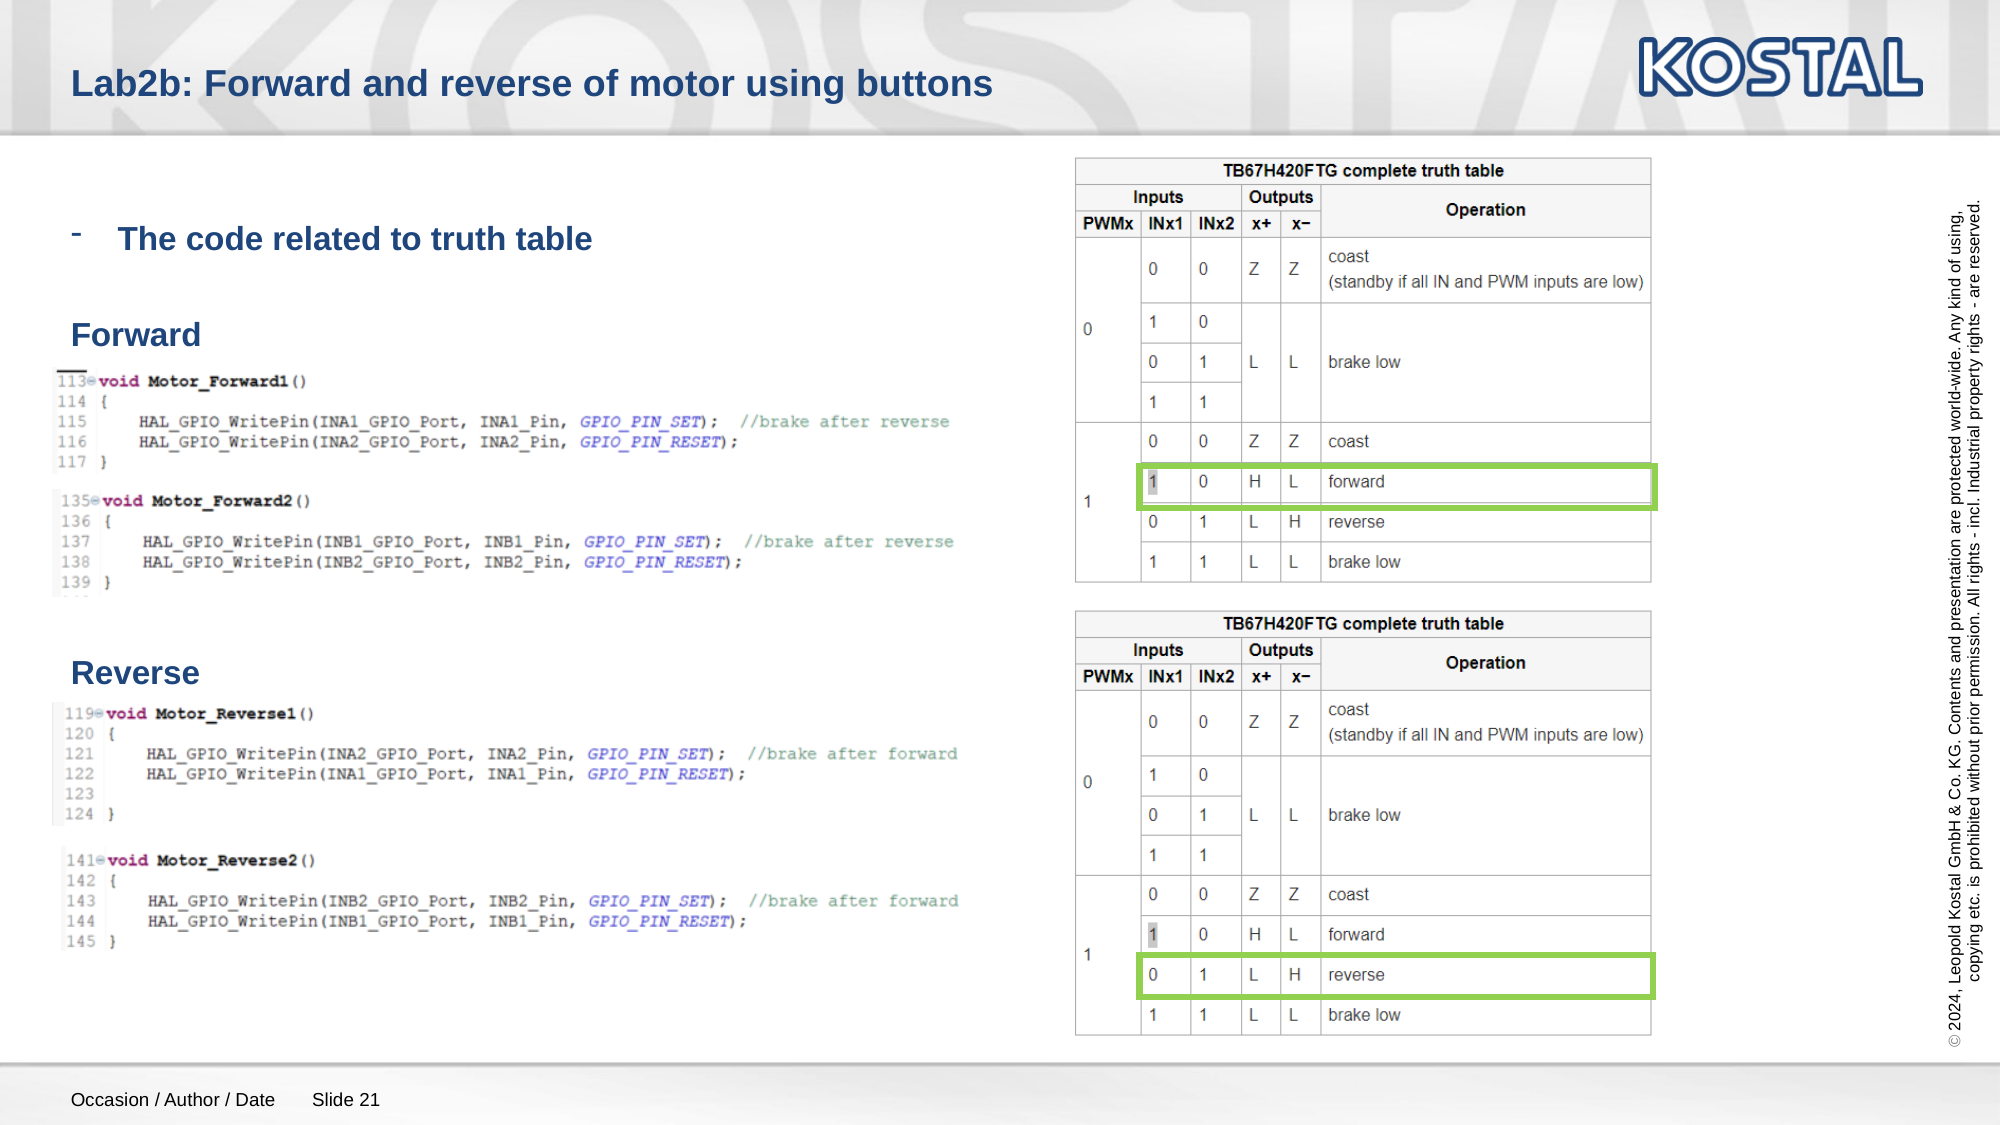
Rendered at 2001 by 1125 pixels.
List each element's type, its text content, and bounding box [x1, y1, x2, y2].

list The code related to truth table Forward Reverse [70, 157, 1930, 1035]
title Lab2b: Forward and reverse of motor using buttons [70, 18, 1583, 116]
picture [0, 0, 2000, 1125]
